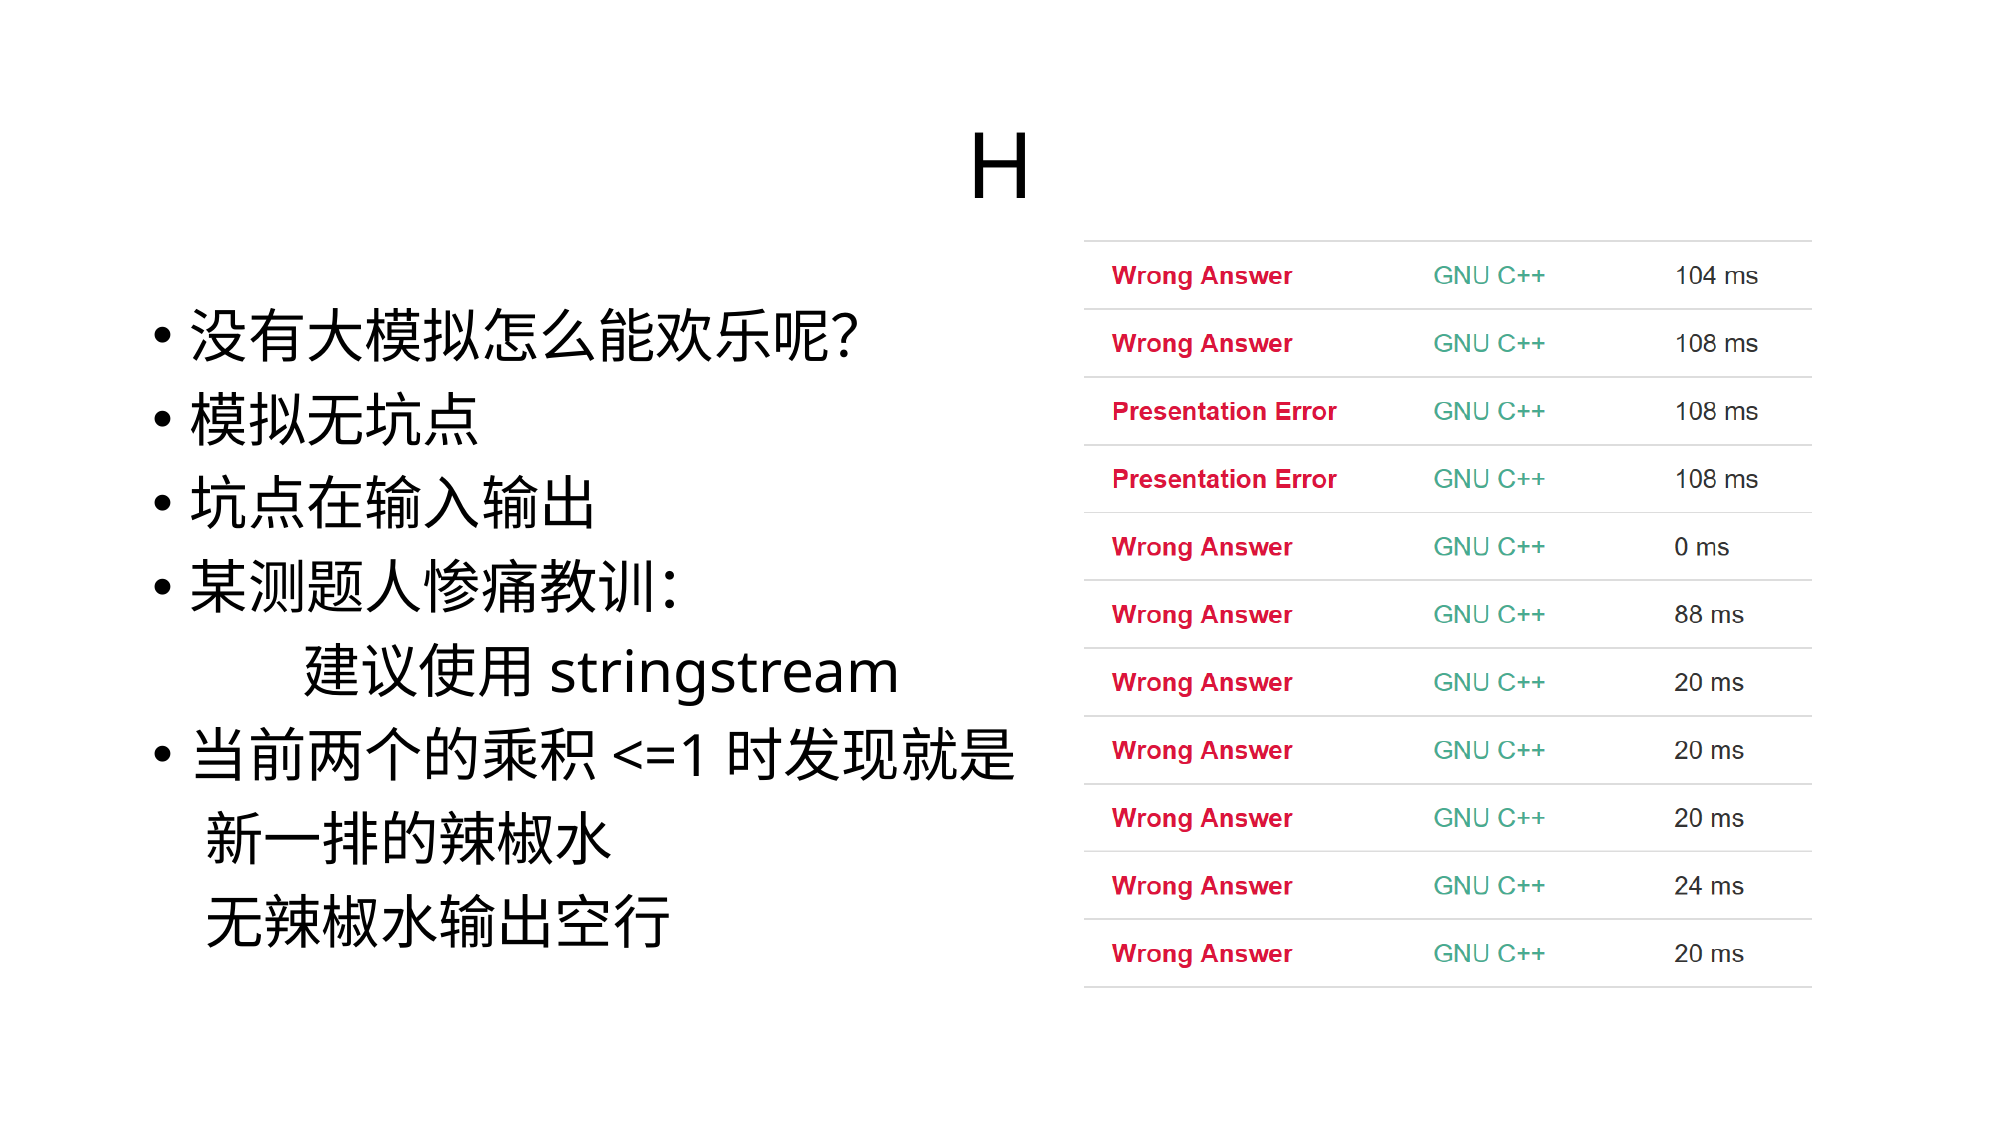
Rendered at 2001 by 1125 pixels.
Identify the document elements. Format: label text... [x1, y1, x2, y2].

picture [1084, 239, 1812, 993]
title H [137, 59, 1863, 278]
list 没有大模拟怎么能欢乐呢？ 模拟无坑点 坑点在输入输出 某测题人惨痛教训： 建议使用stringstream 当前两个的乘积<=1时发现就是 新一排的辣椒水 无辣椒水输出空行 [137, 299, 1863, 1014]
